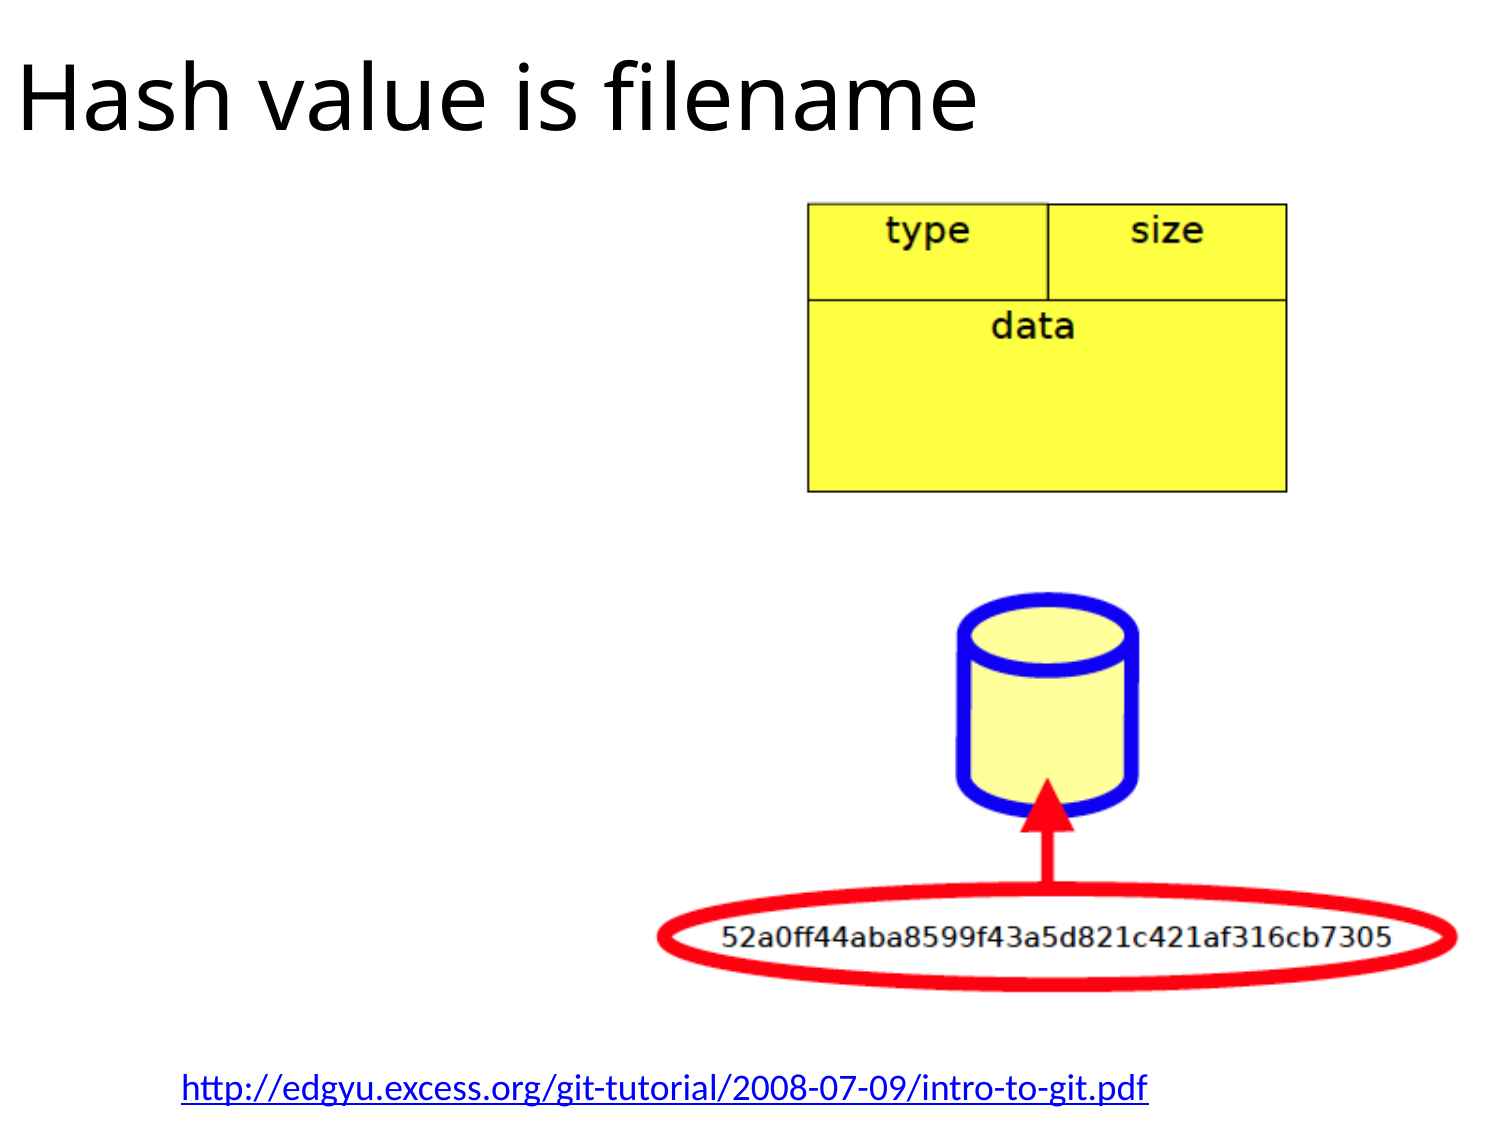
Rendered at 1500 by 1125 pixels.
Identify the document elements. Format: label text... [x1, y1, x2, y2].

picture [651, 187, 1467, 1000]
title Hash value is filename [0, 0, 1500, 188]
text_box http://edgyu.excess.org/git-tutorial/2008-07-09/intro-to-git.pdf [166, 1055, 1164, 1116]
